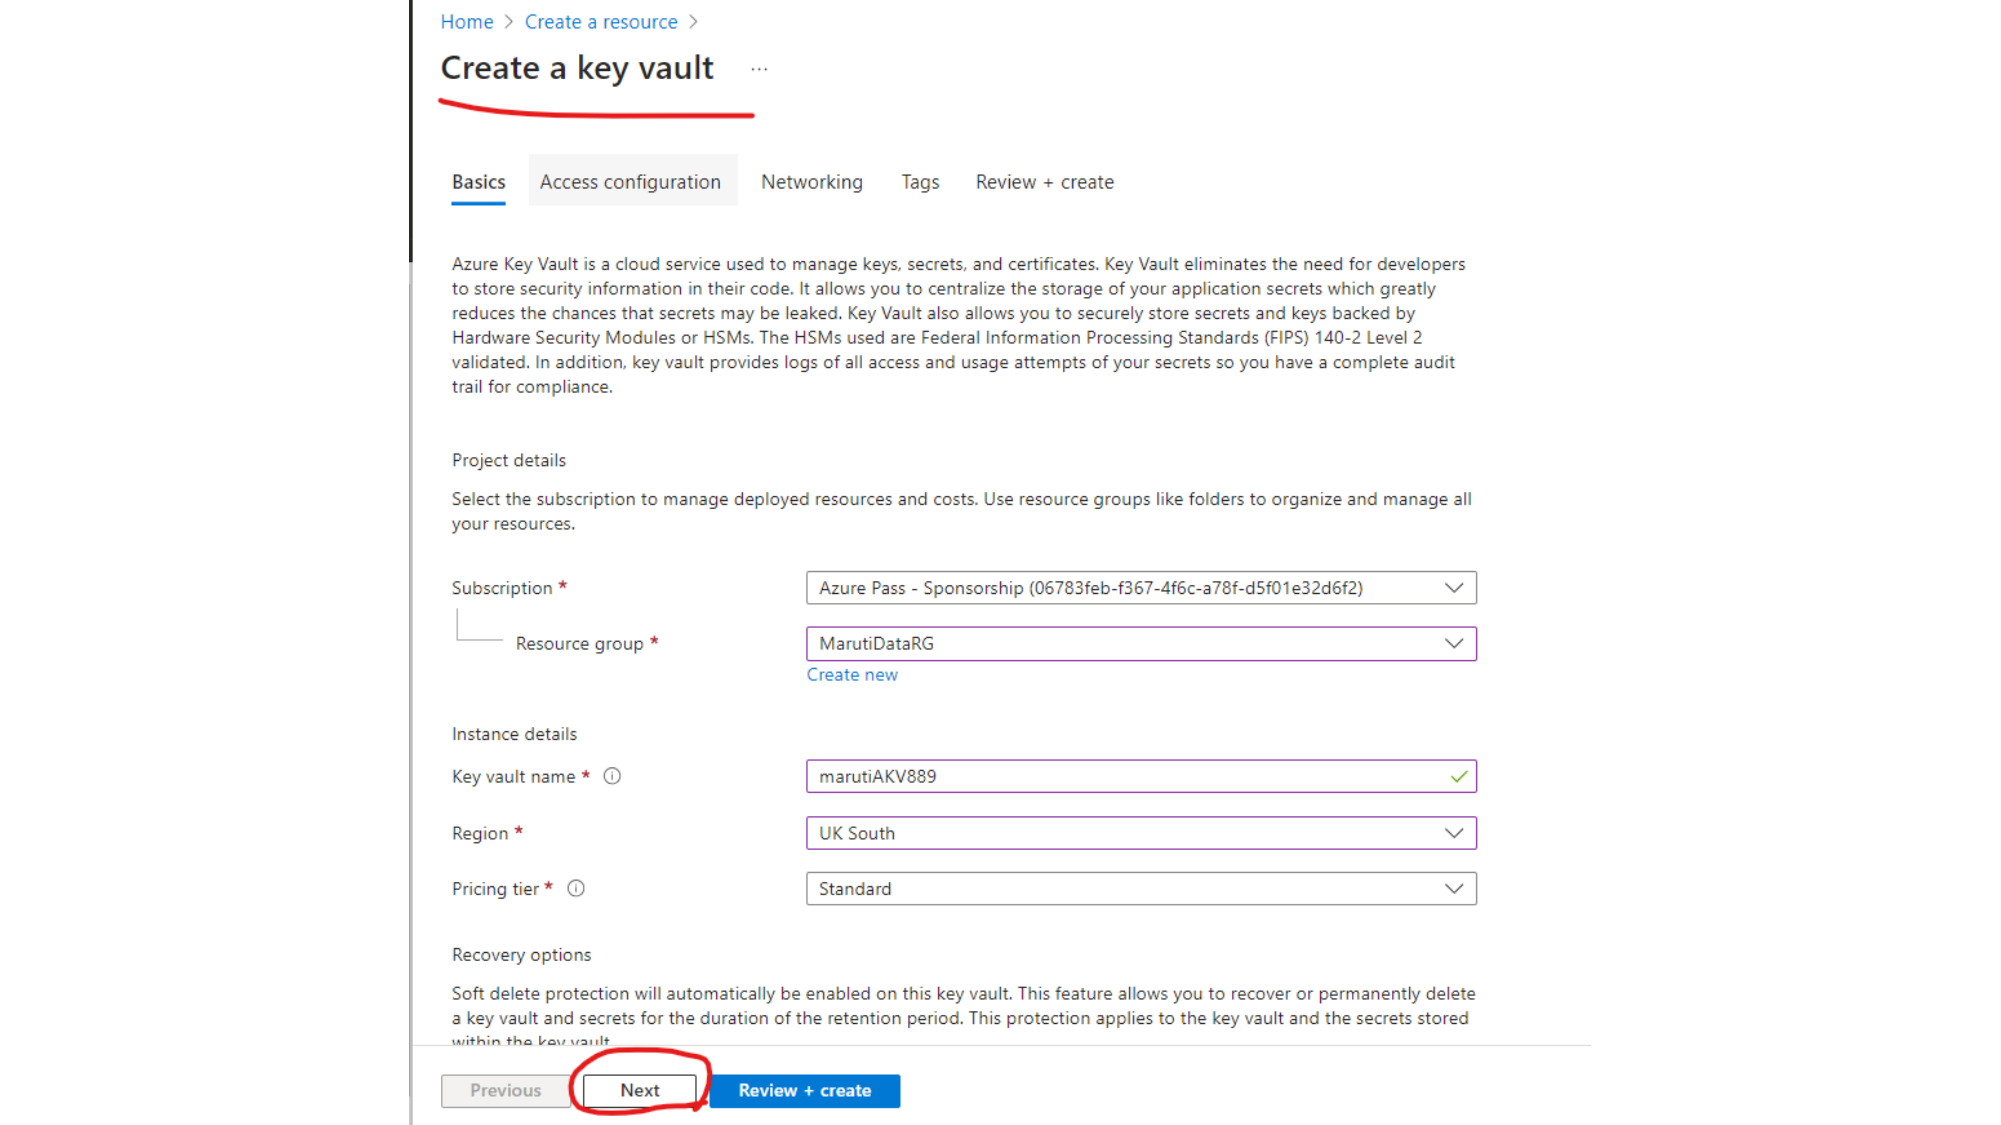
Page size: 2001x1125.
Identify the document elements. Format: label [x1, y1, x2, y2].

picture [409, 0, 1591, 1125]
